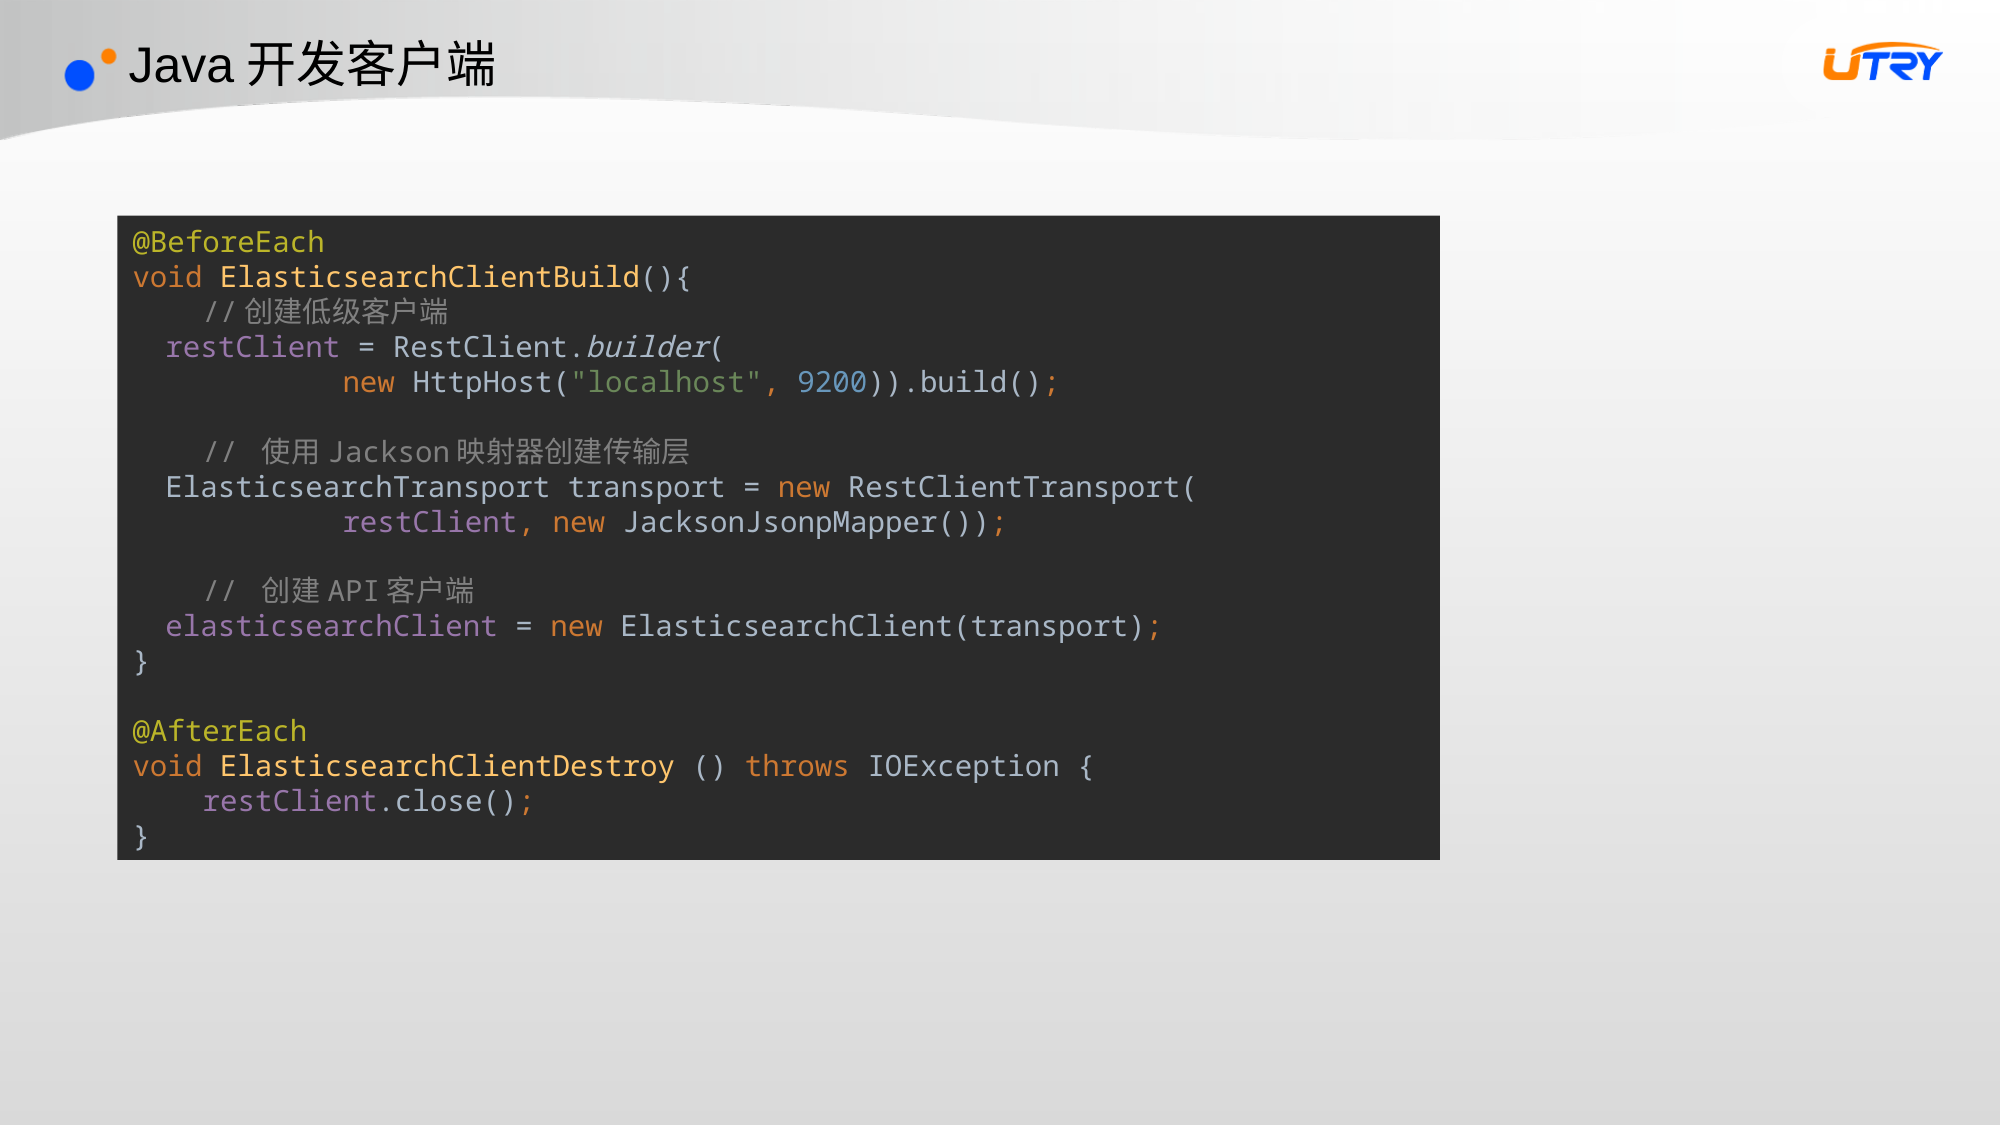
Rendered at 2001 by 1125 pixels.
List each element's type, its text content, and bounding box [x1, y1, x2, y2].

picture [0, 0, 2000, 190]
text_box Java开发客户端 [128, 25, 1049, 93]
text_box @BeforeEach void ElasticsearchClientBuild(){ //创建低级客户端 restClient = RestClient.builder( new HttpHost("localhost", 9200)).build(); // 使用Jackson映射器创建传输层 ElasticsearchTransport transport = new RestClientTransport( restClient, new JacksonJsonpMapper()); // 创建API客户端 elasticsearchClient = new ElasticsearchClient(transport); } @AfterEach void ElasticsearchClientDestroy () throws IOException { restClient.close(); } [117, 215, 1440, 860]
